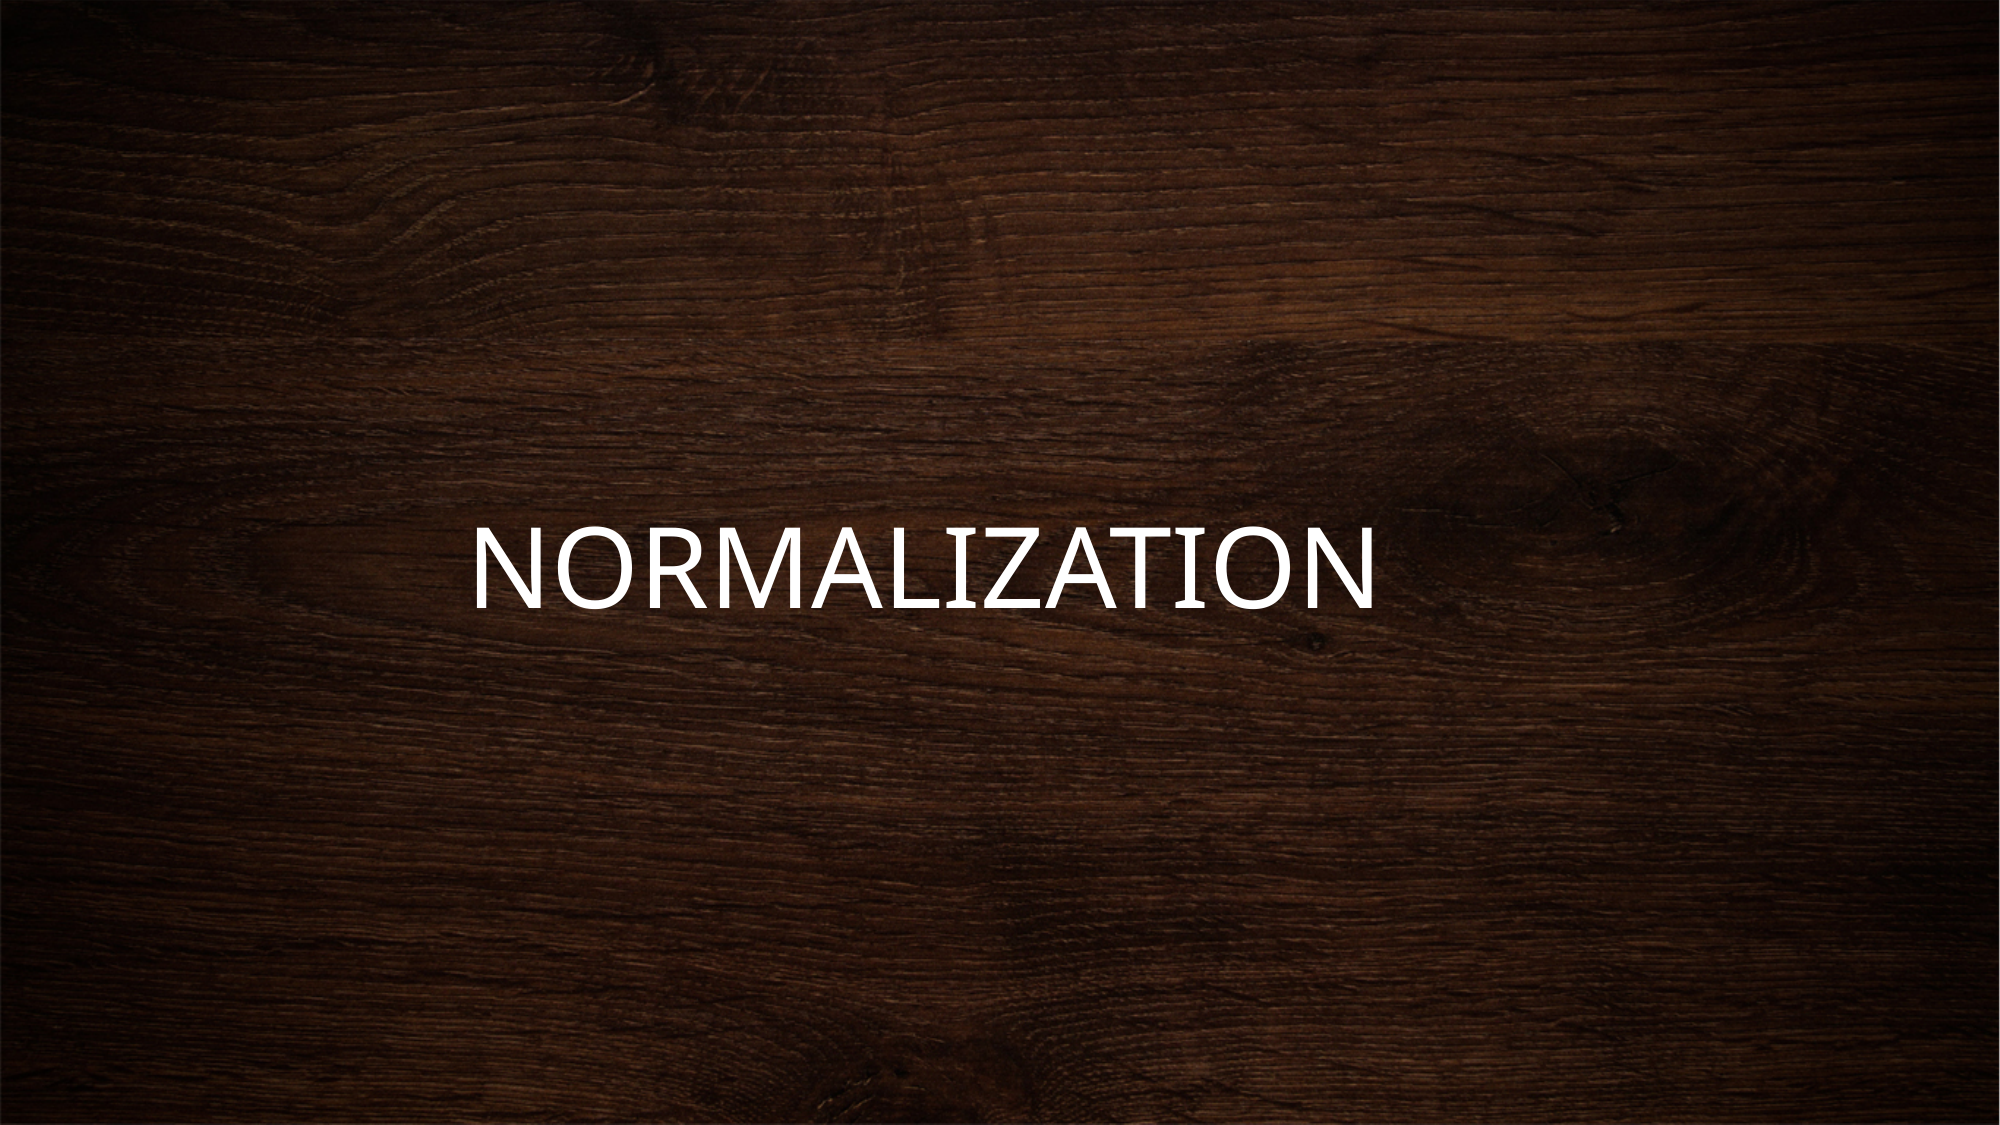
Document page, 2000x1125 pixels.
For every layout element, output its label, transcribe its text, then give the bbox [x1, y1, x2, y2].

picture [0, 0, 2000, 1125]
title NORMALIZATION [137, 450, 1713, 638]
